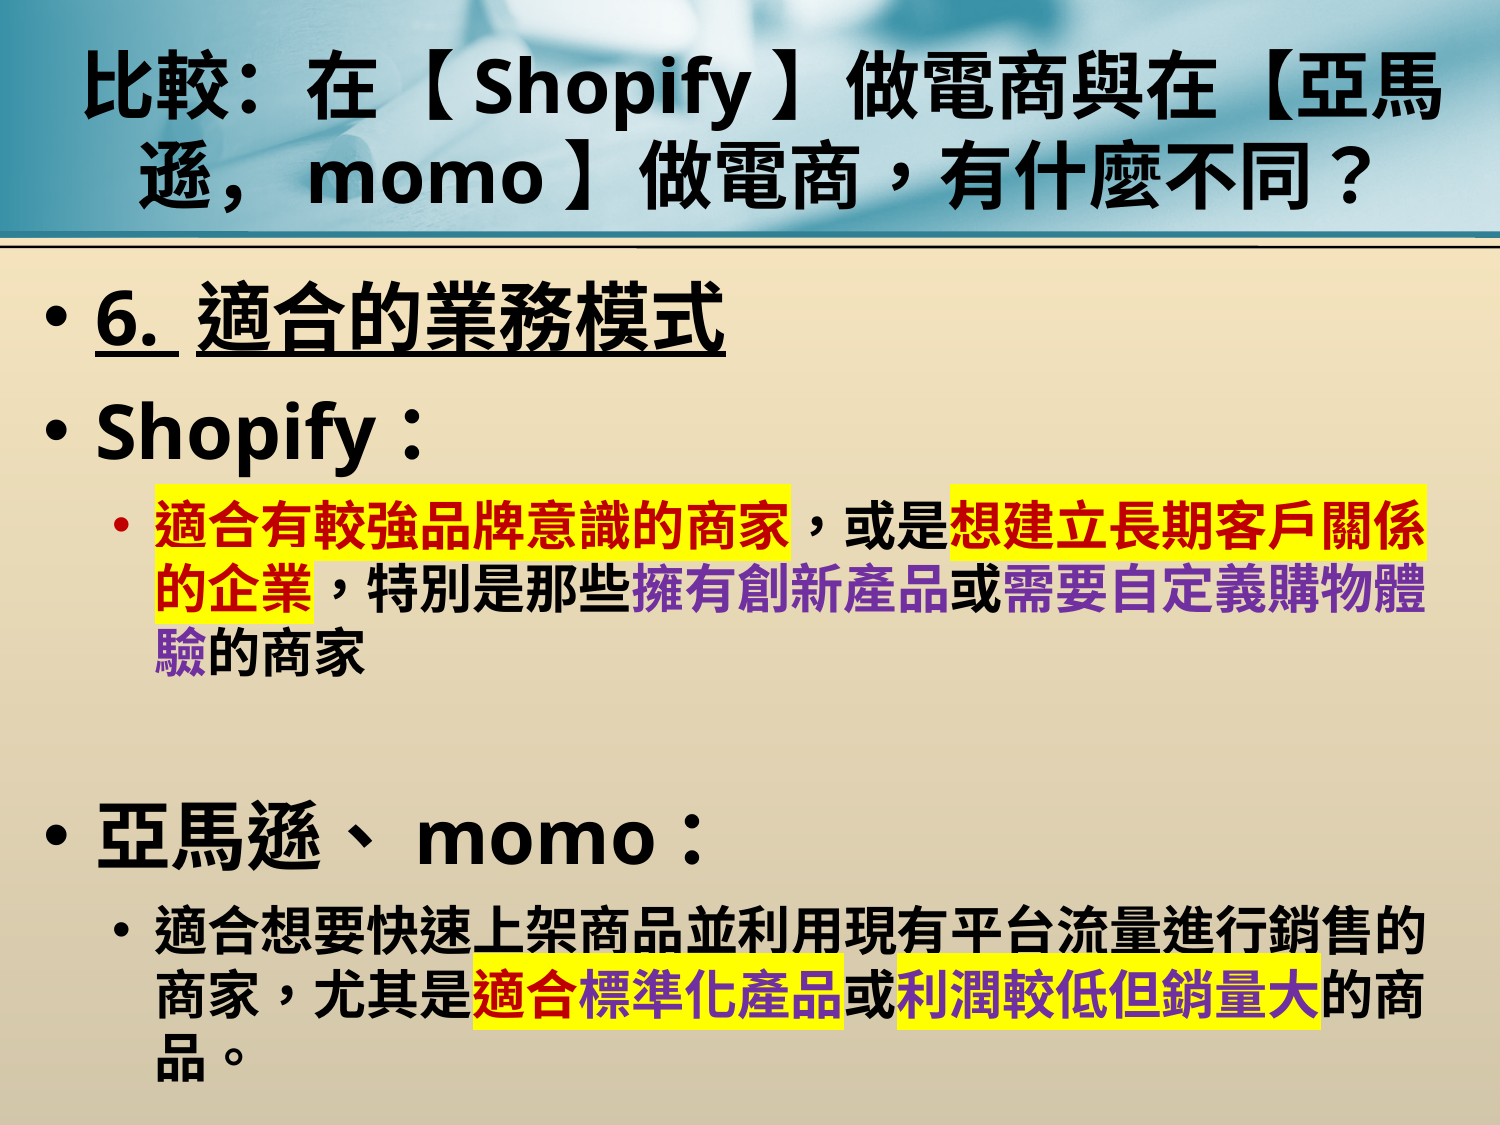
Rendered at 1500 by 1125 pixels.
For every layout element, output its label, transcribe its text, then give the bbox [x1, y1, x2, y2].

list 6. 適合的業務模式 Shopify： 適合有較強品牌意識的商家，或是想建立長期客戶關係的企業，特別是那些擁有創新產品或需要自定義購物體驗的商家 亞馬遜、momo： 適合想要快速上架商品並利用現有平台流量進行銷售的商家，尤其是適合標準化產品或利潤較低但銷量大的商品。 [29, 262, 1481, 1103]
title 比較：在【Shopify】做電商與在【亞馬遜，momo】做電商，有什麼不同？ [45, 24, 1481, 233]
